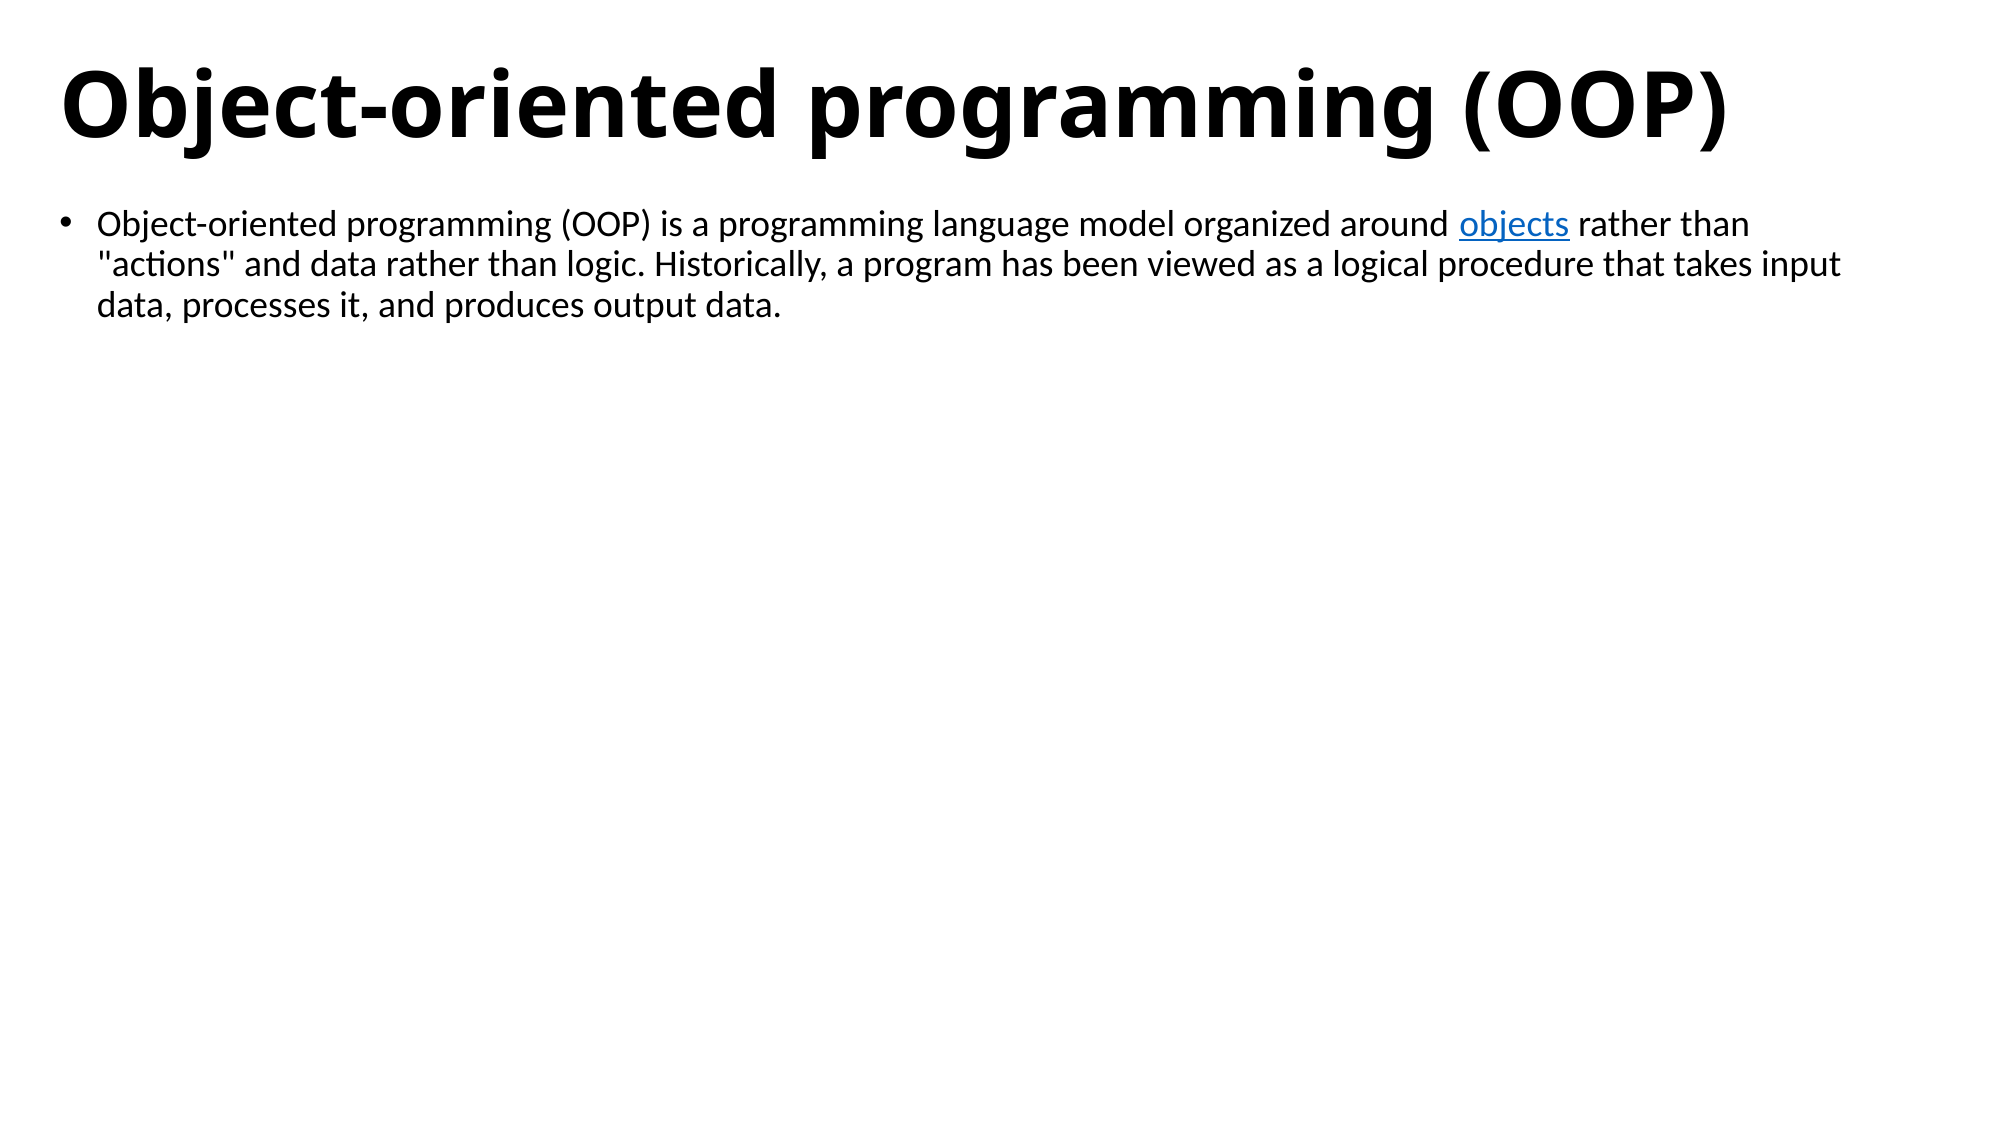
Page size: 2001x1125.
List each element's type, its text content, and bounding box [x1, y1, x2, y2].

list Object-oriented programming (OOP) is a programming language model organized around objects rather than "actions" and data rather than logic. Historically, a program has been viewed as a logical procedure that takes input data, processes it, and produces output data. [44, 196, 1863, 1014]
title Object-oriented programming (OOP) [44, 19, 1961, 197]
